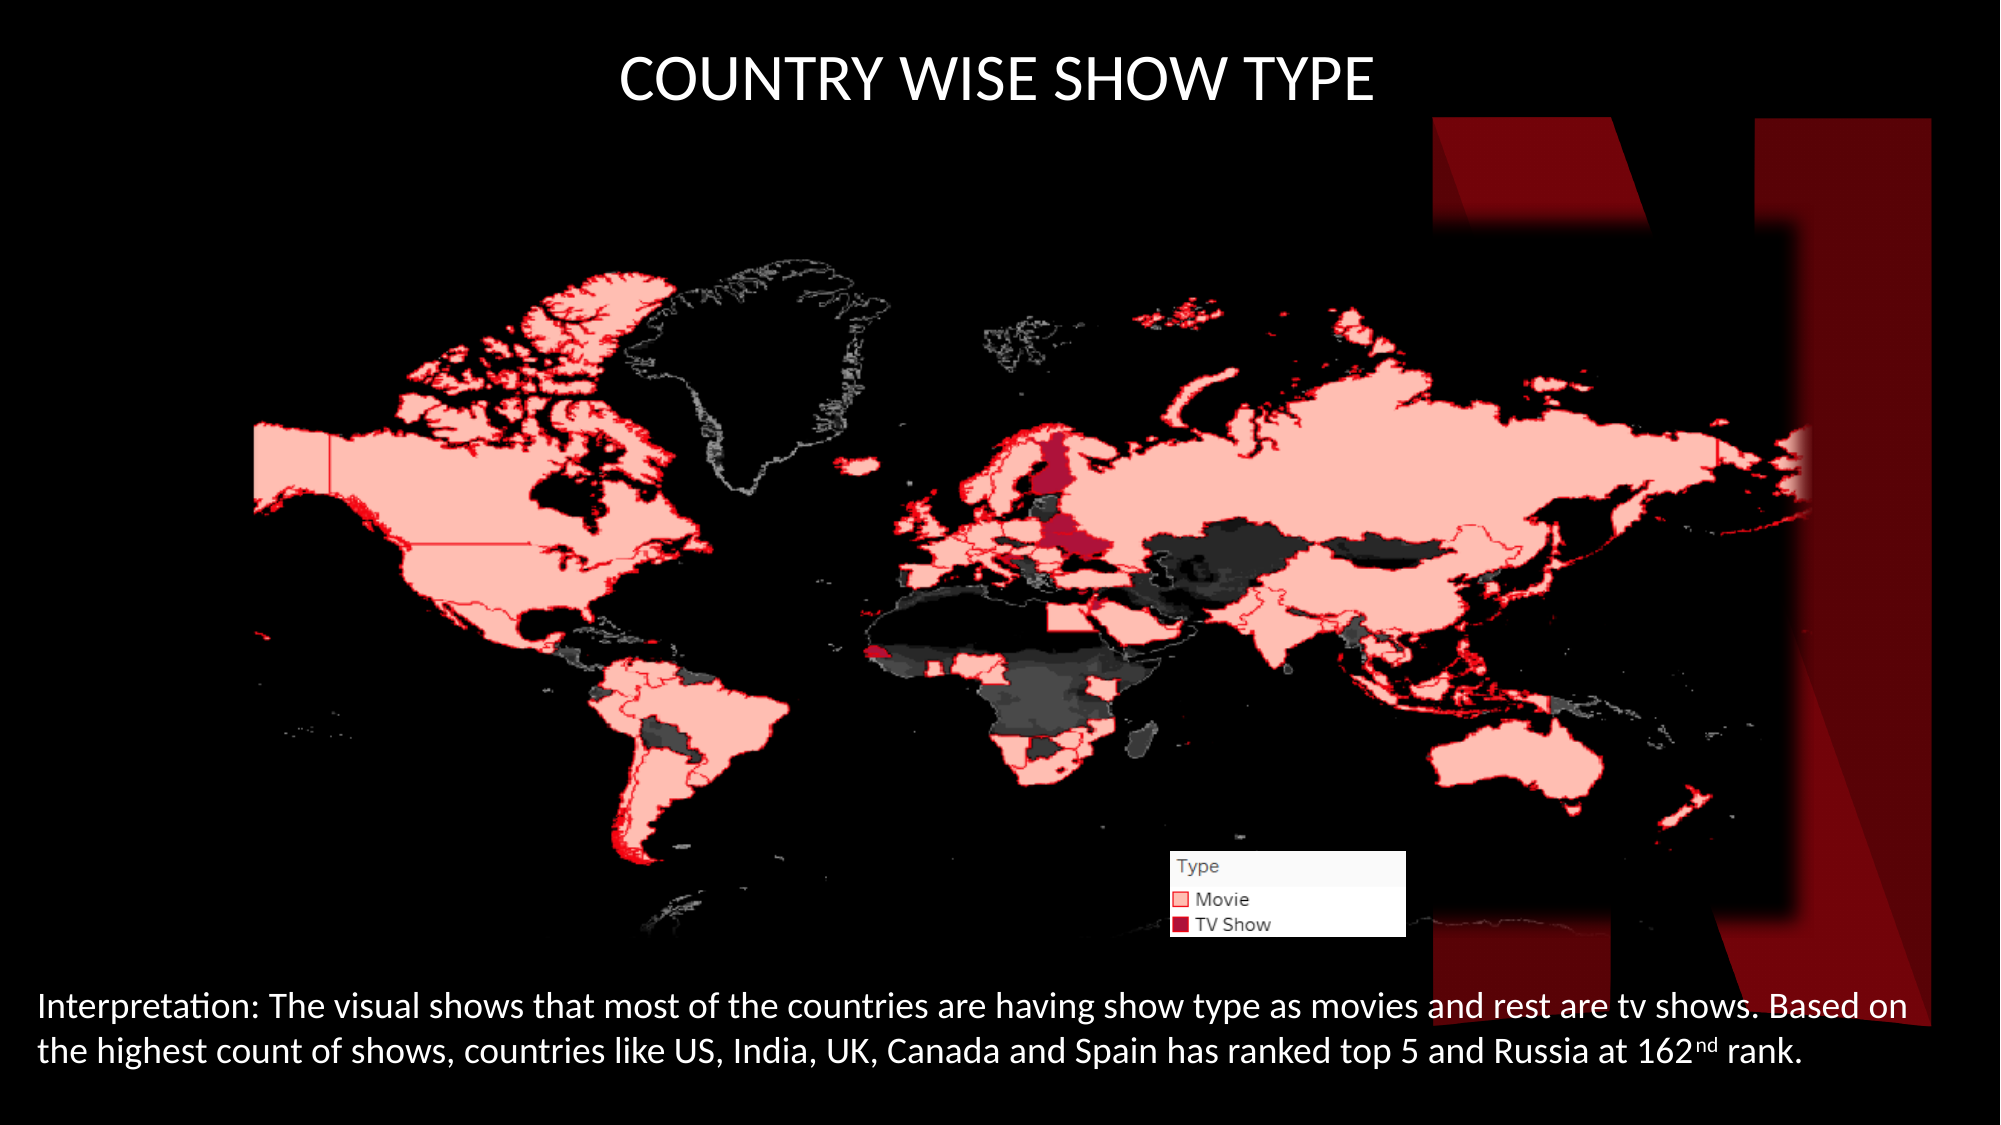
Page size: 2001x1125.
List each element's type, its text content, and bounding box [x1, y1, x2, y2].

picture [222, 116, 1933, 1027]
text_box COUNTRY WISE SHOW TYPE [604, 26, 1432, 122]
text_box Interpretation: The visual shows that most of the countries are having show type as movies and rest are tv shows. Based on the highest count of shows, countries like US, India, UK, Canada and Spain has ranked top 5 and Russia at 162nd rank. [22, 973, 1933, 1079]
